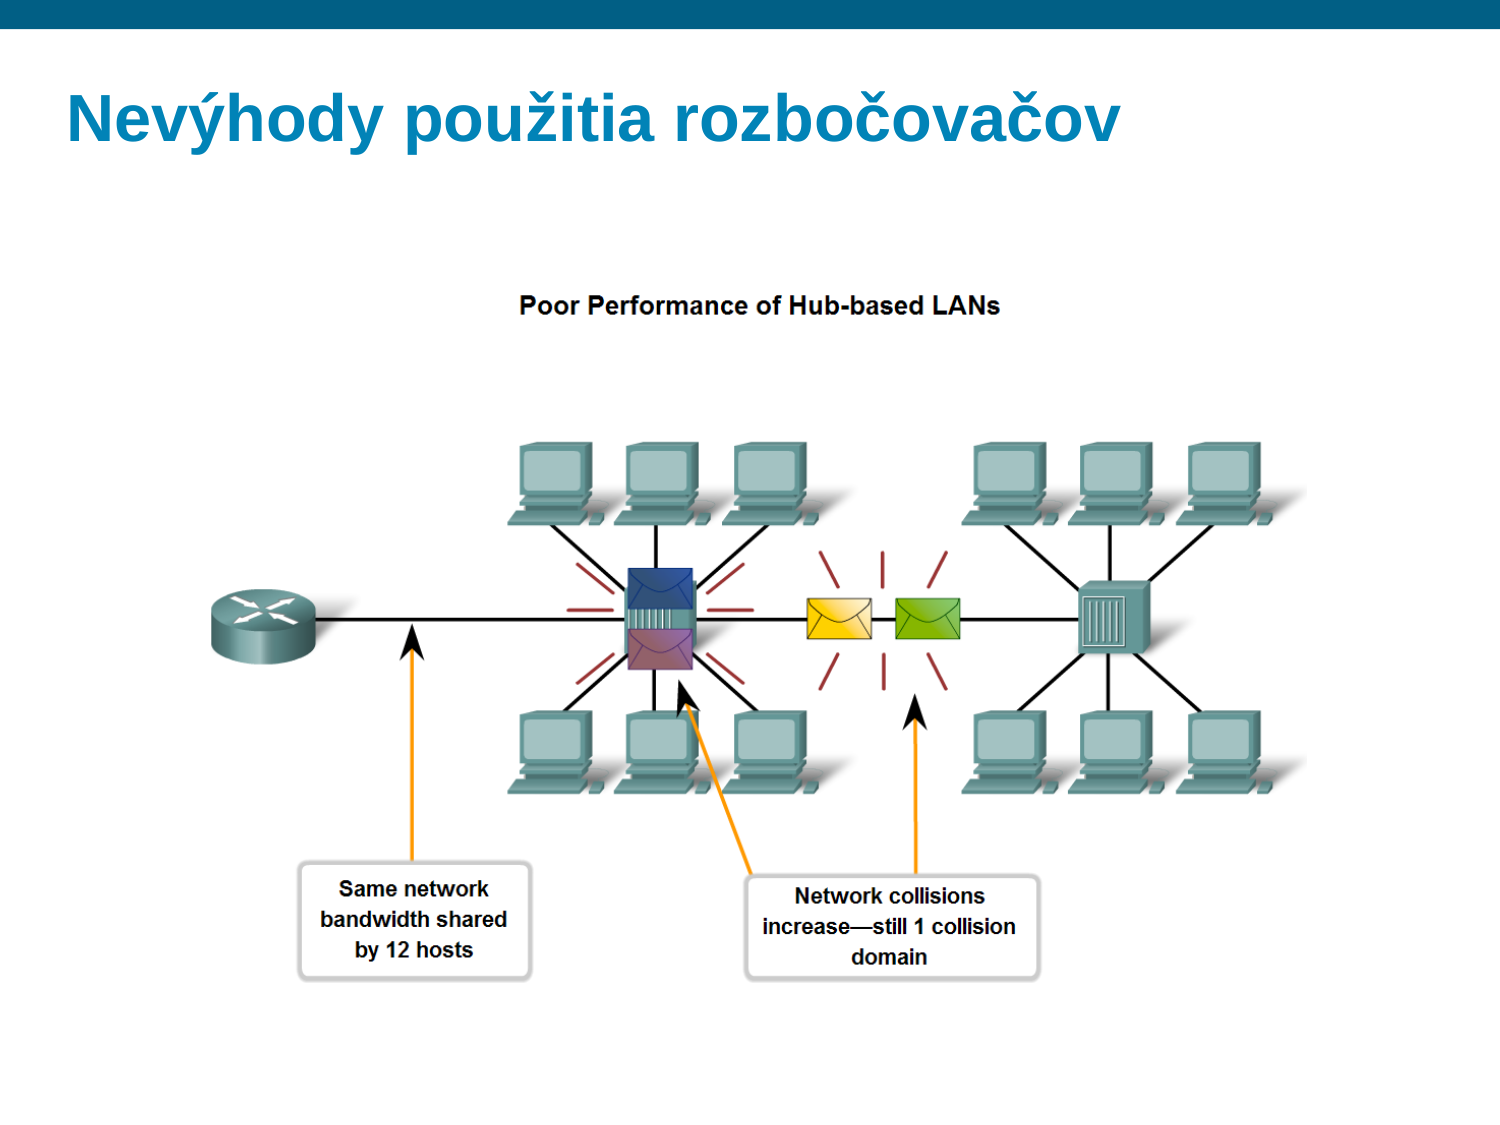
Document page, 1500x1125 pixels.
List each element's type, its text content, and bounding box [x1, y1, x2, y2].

title Nevýhody použitia rozbočovačov [53, 50, 1447, 163]
picture [193, 277, 1307, 988]
